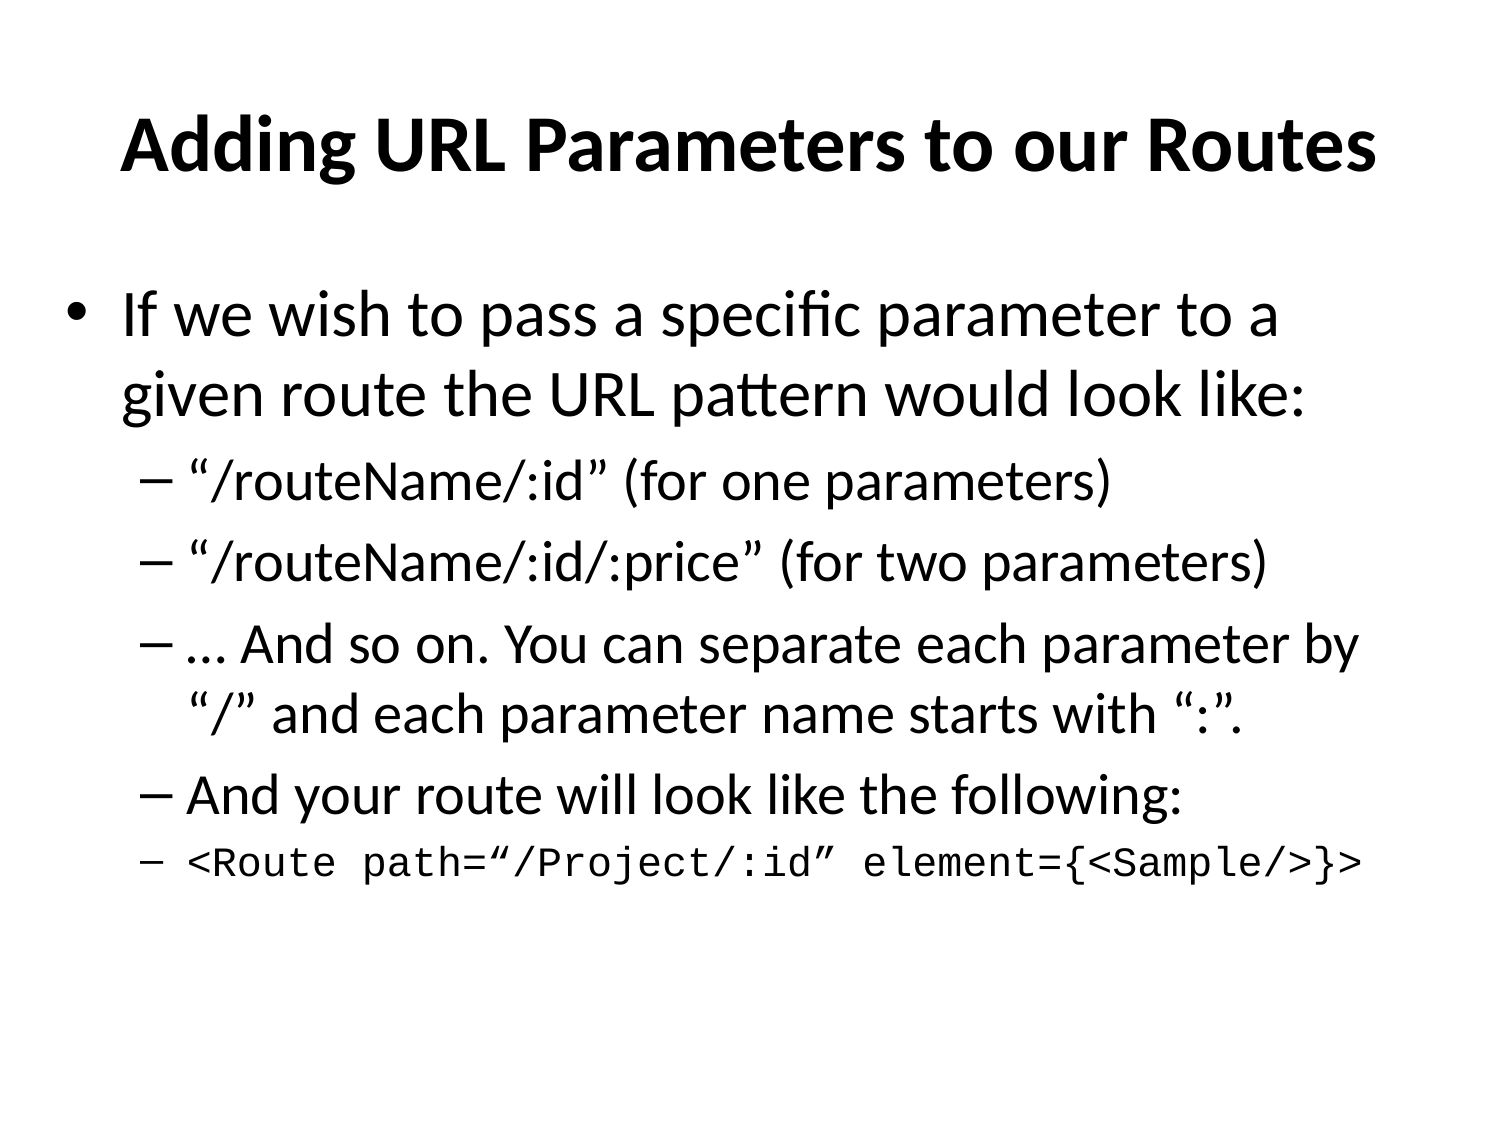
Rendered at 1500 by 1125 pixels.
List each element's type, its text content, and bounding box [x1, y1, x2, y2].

title Adding URL Parameters to our Routes [75, 45, 1425, 233]
list If we wish to pass a specific parameter to a given route the URL pattern would look like: “/routeName/:id” (for one parameters) “/routeName/:id/:price” (for two parameters) … And so on. You can separate each parameter by “/” and each parameter name starts with “:”. And your route will look like the following: <Route path=“/Project/:id” element={<Sample/>}> [50, 262, 1425, 1005]
